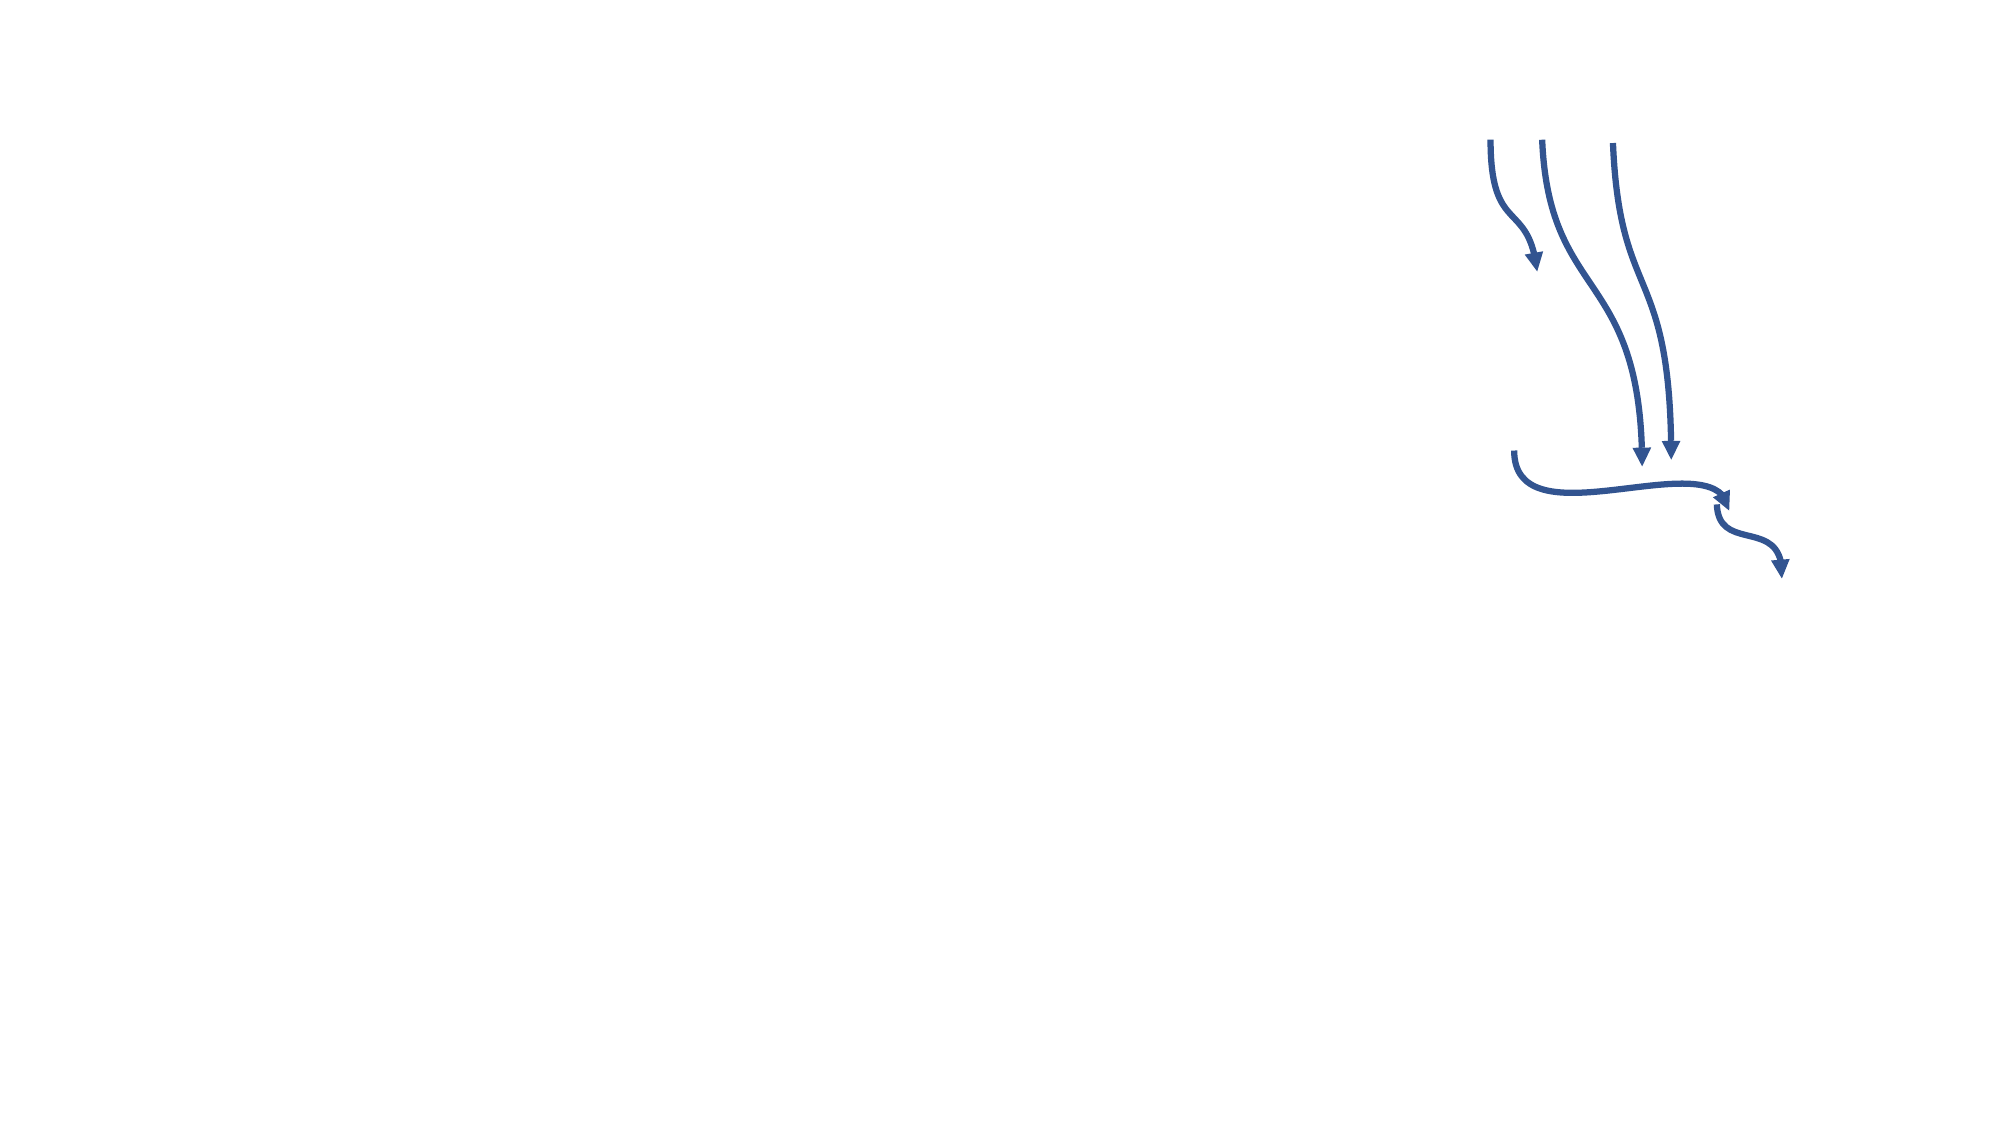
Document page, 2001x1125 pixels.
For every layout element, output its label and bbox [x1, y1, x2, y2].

text_box [1489, 139, 1542, 272]
text_box [1541, 139, 1649, 467]
text_box [1715, 504, 1788, 579]
text_box [1513, 450, 1732, 511]
text_box [1611, 142, 1678, 460]
